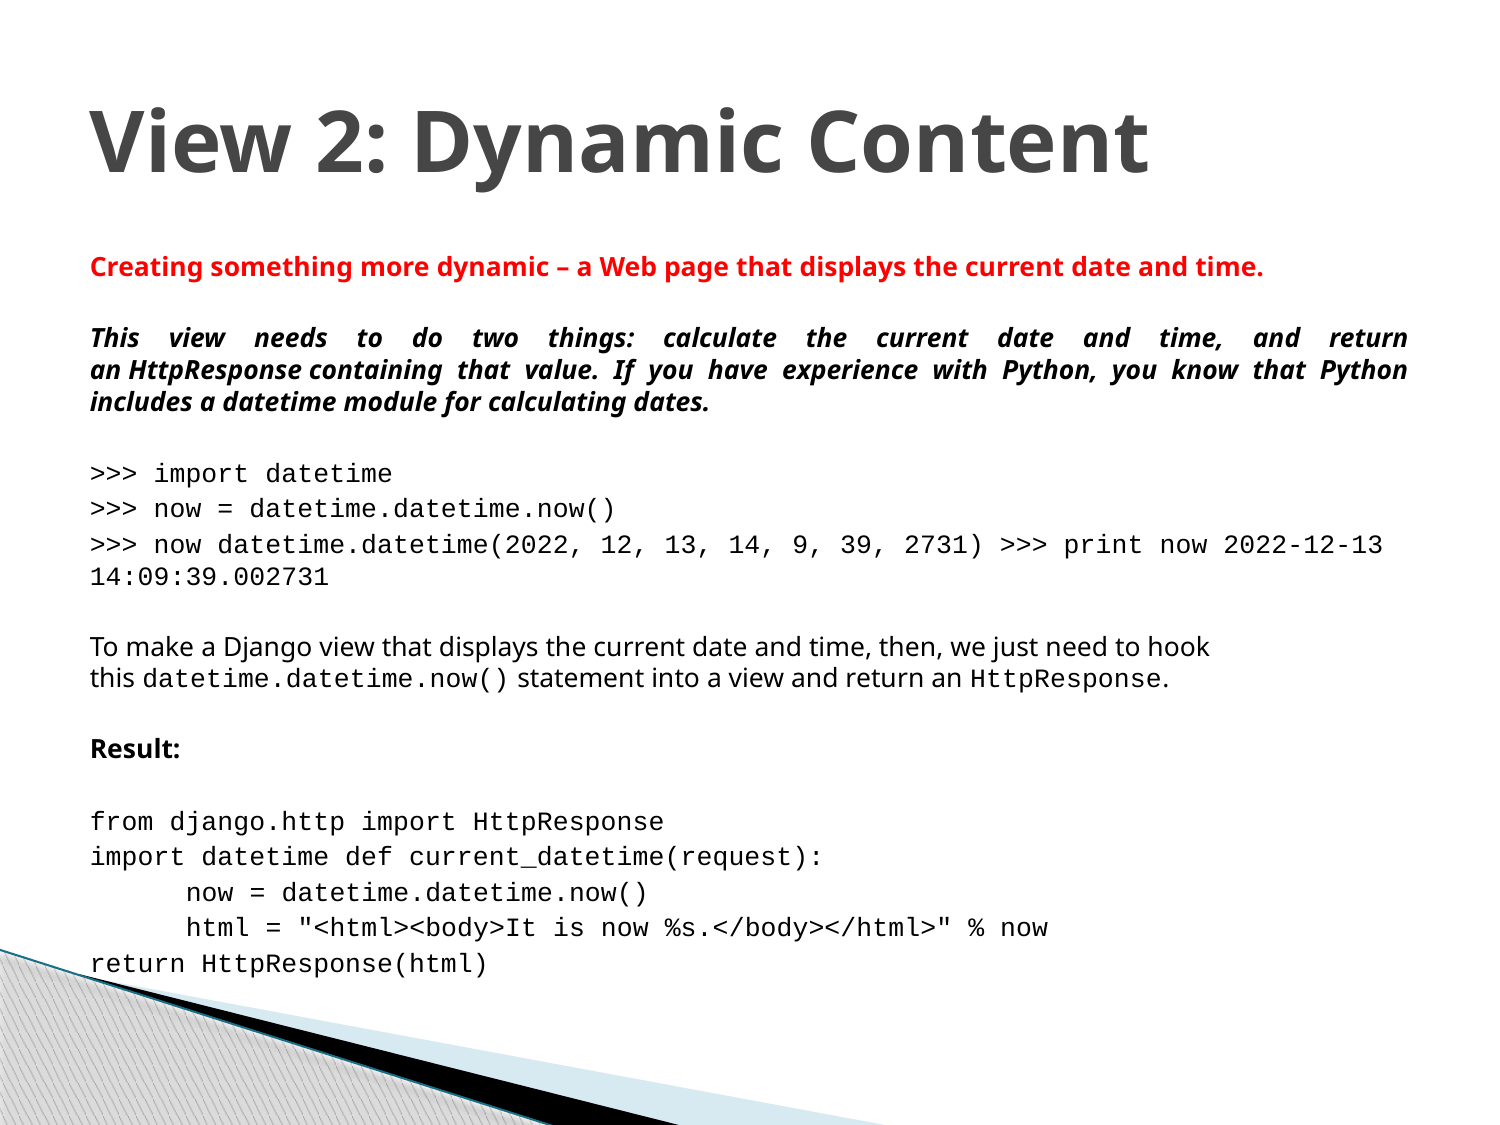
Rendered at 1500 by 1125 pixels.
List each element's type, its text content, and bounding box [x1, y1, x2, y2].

title View 2: Dynamic Content [75, 45, 1425, 233]
list Creating something more dynamic – a Web page that displays the current date and time. This view needs to do two things: calculate the current date and time, and return an HttpResponse containing that value. If you have experience with Python, you know that Python includes a datetime module for calculating dates. >>> import datetime >>> now = datetime.datetime.now() >>> now datetime.datetime(2022, 12, 13, 14, 9, 39, 2731) >>> print now 2022-12-13 14:09:39.002731 To make a Django view that displays the current date and time, then, we just need to hook this datetime.datetime.now() statement into a view and return an HttpResponse. Result: from django.http import HttpResponse import datetime def current_datetime(request): now = datetime.datetime.now() html = "<html><body>It is now %s.</body></html>" % now return HttpResponse(html) [75, 243, 1425, 986]
